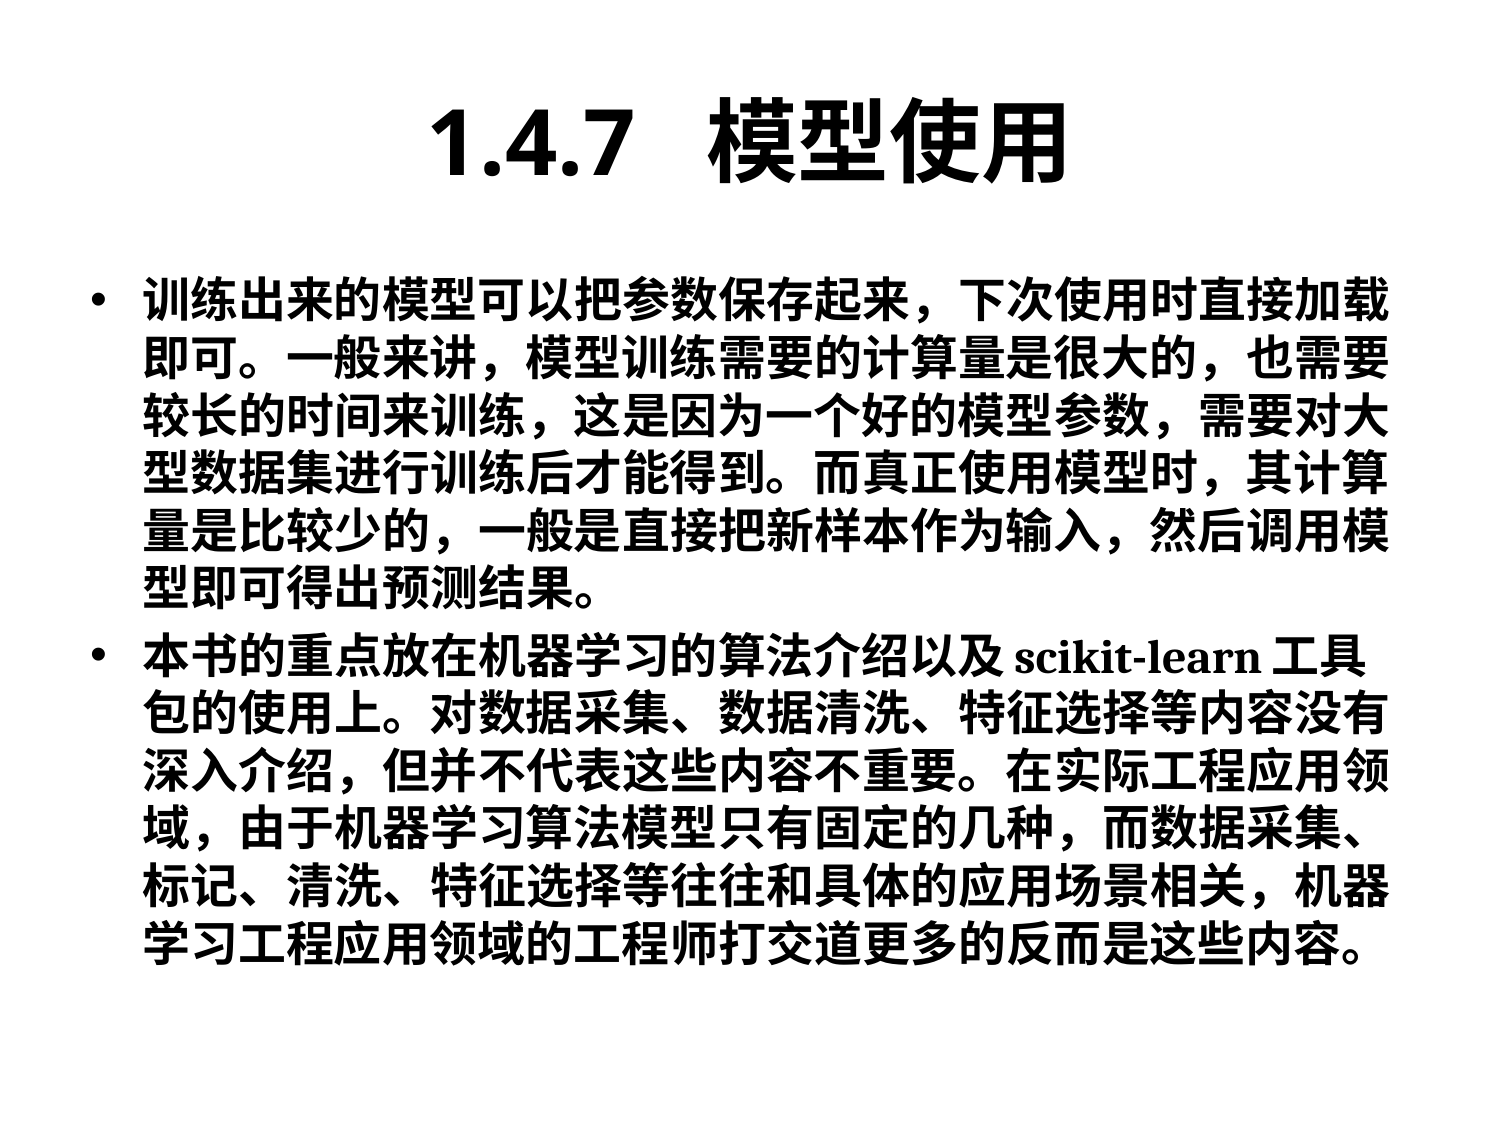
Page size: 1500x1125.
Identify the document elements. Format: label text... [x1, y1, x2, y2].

title 1.4.7 模型使用 [75, 45, 1425, 233]
list 训练出来的模型可以把参数保存起来，下次使用时直接加载即可。一般来讲，模型训练需要的计算量是很大的，也需要较长的时间来训练，这是因为一个好的模型参数，需要对大型数据集进行训练后才能得到。而真正使用模型时，其计算量是比较少的，一般是直接把新样本作为输入，然后调用模型即可得出预测结果。 本书的重点放在机器学习的算法介绍以及scikit-learn工具包的使用上。对数据采集、数据清洗、特征选择等内容没有深入介绍，但并不代表这些内容不重要。在实际工程应用领域，由于机器学习算法模型只有固定的几种，而数据采集、标记、清洗、特征选择等往往和具体的应用场景相关，机器学习工程应用领域的工程师打交道更多的反而是这些内容。 [75, 262, 1425, 1005]
